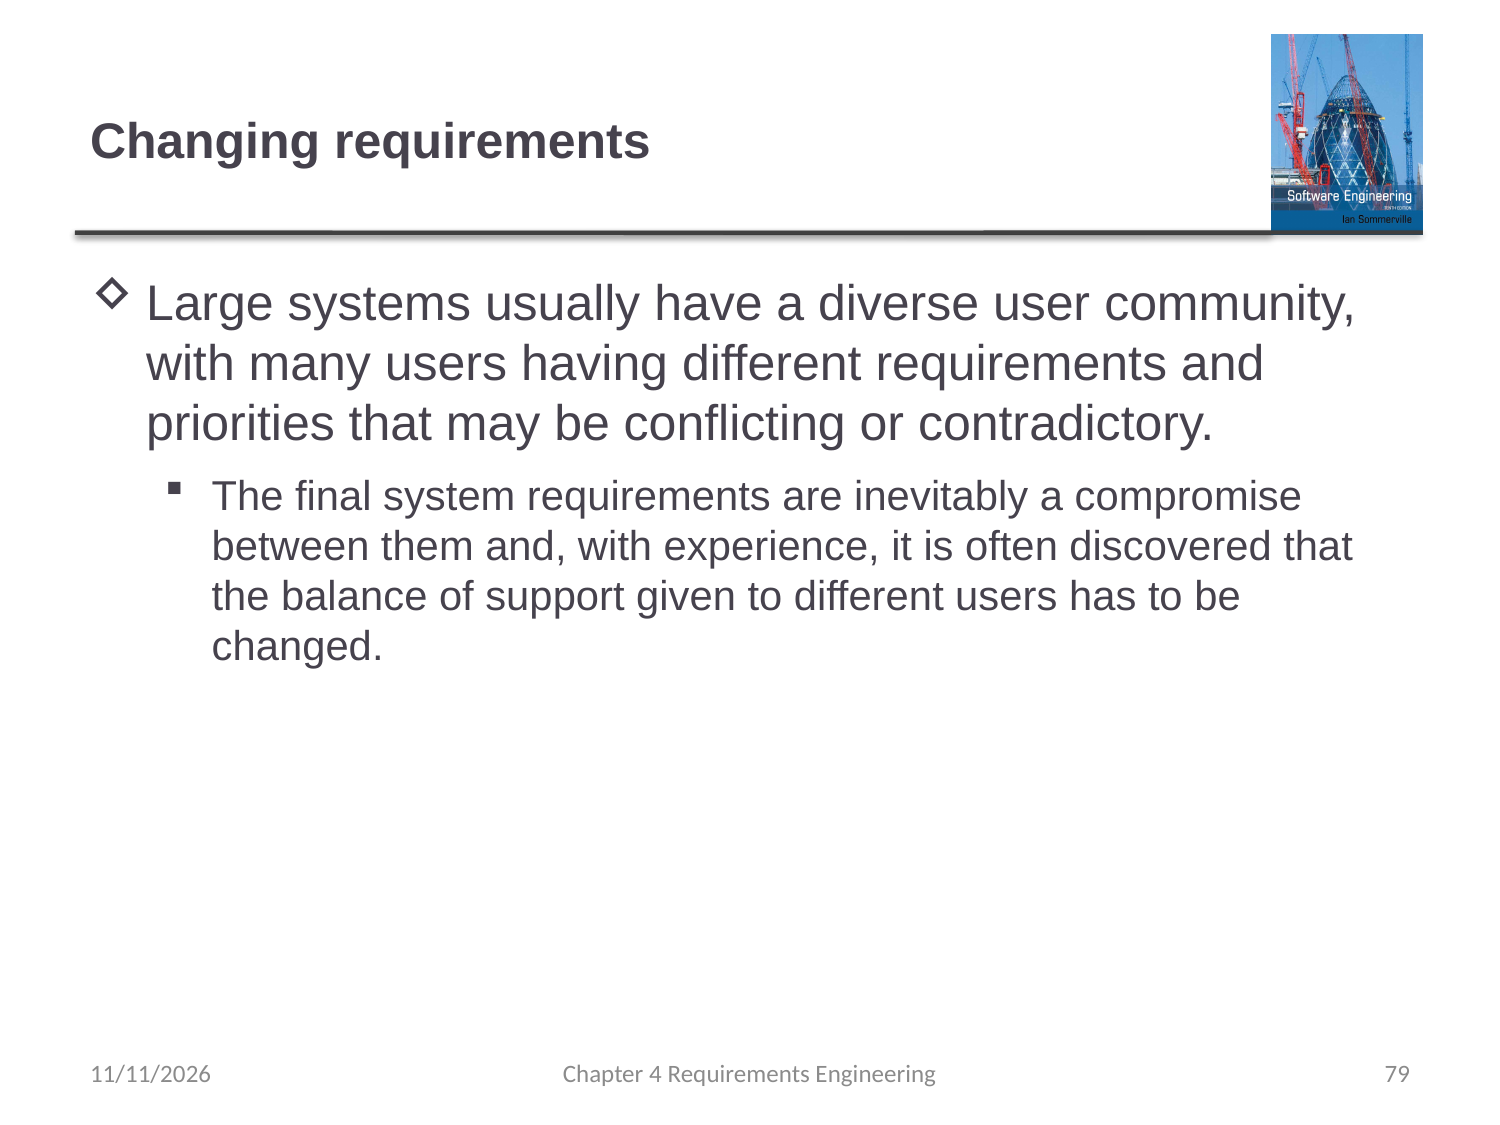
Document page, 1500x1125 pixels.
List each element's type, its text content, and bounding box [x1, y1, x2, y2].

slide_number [75, 1042, 425, 1103]
picture [1271, 34, 1423, 230]
slide_number 79 [1074, 1042, 1425, 1103]
footer Chapter 4 Requirements Engineering [512, 1042, 988, 1103]
list Large systems usually have a diverse user community, with many users having different requirements and priorities that may be conflicting or contradictory. The final system requirements are inevitably a compromise between them and, with experience, it is often discovered that the balance of support given to different users has to be changed. [75, 262, 1425, 1005]
title Changing requirements [74, 44, 1272, 233]
